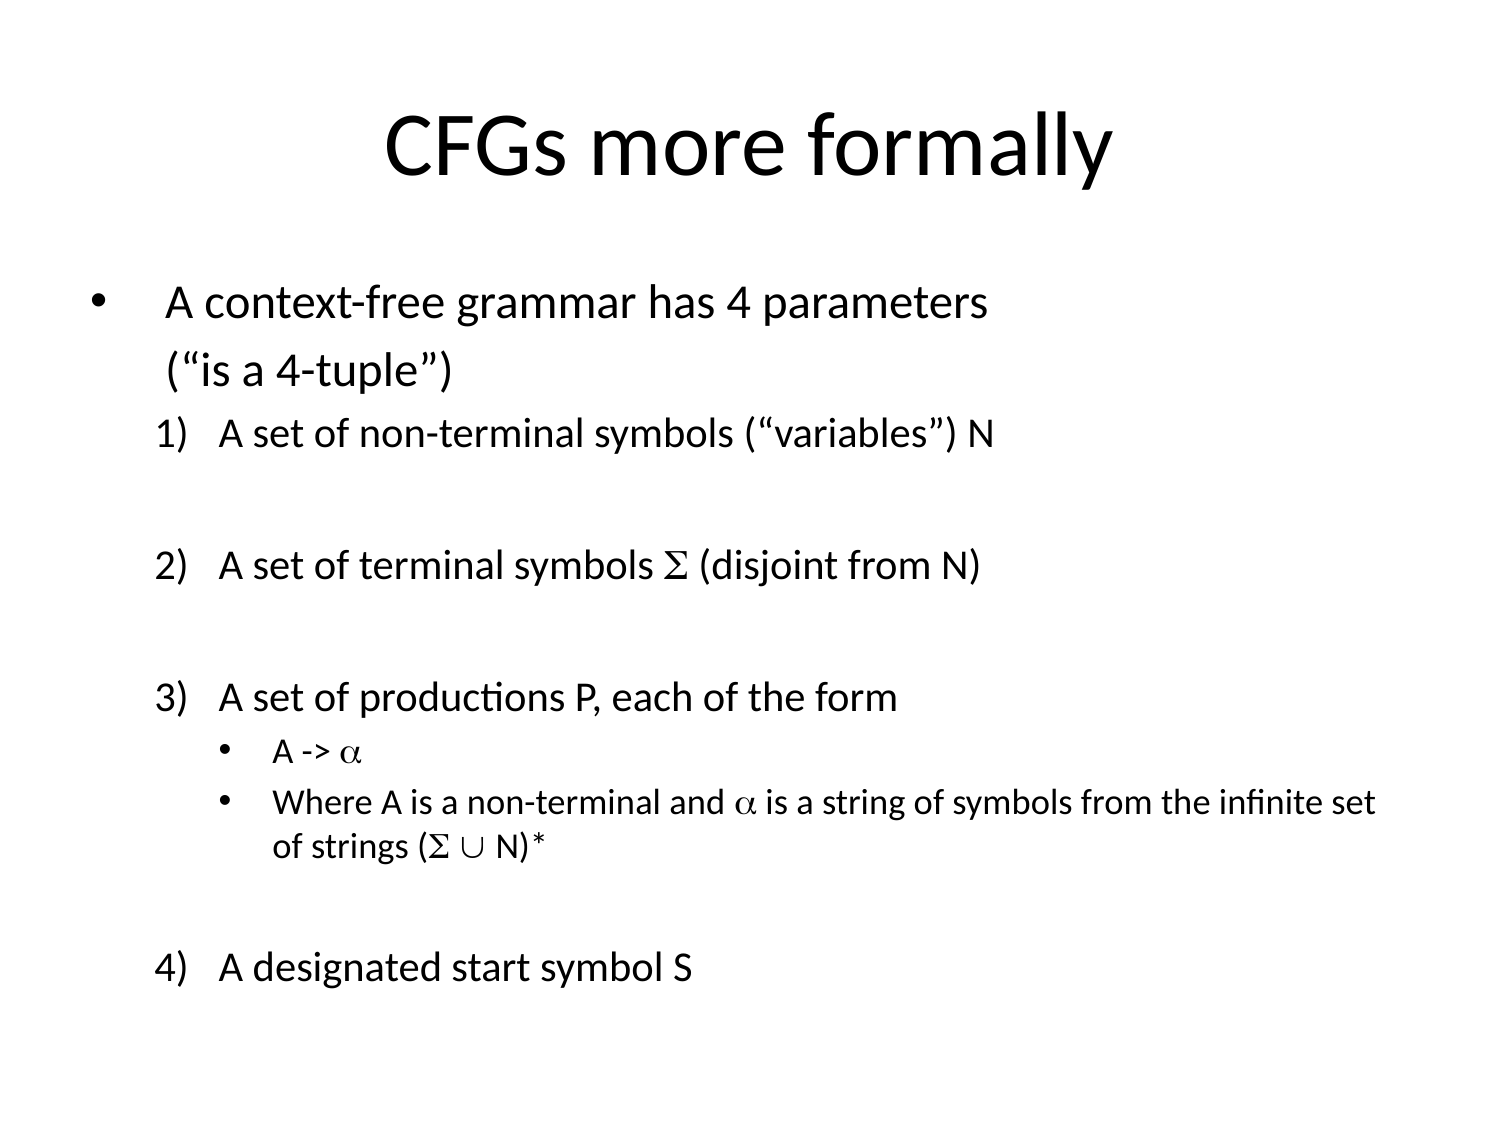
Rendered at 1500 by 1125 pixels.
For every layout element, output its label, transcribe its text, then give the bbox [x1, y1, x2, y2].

list A context-free grammar has 4 parameters (“is a 4-tuple”) A set of non-terminal symbols (“variables”) N A set of terminal symbols  (disjoint from N) A set of productions P, each of the form A ->  Where A is a non-terminal and  is a string of symbols from the infinite set of strings (  N)* A designated start symbol S [75, 262, 1425, 1005]
title CFGs more formally [75, 45, 1425, 233]
